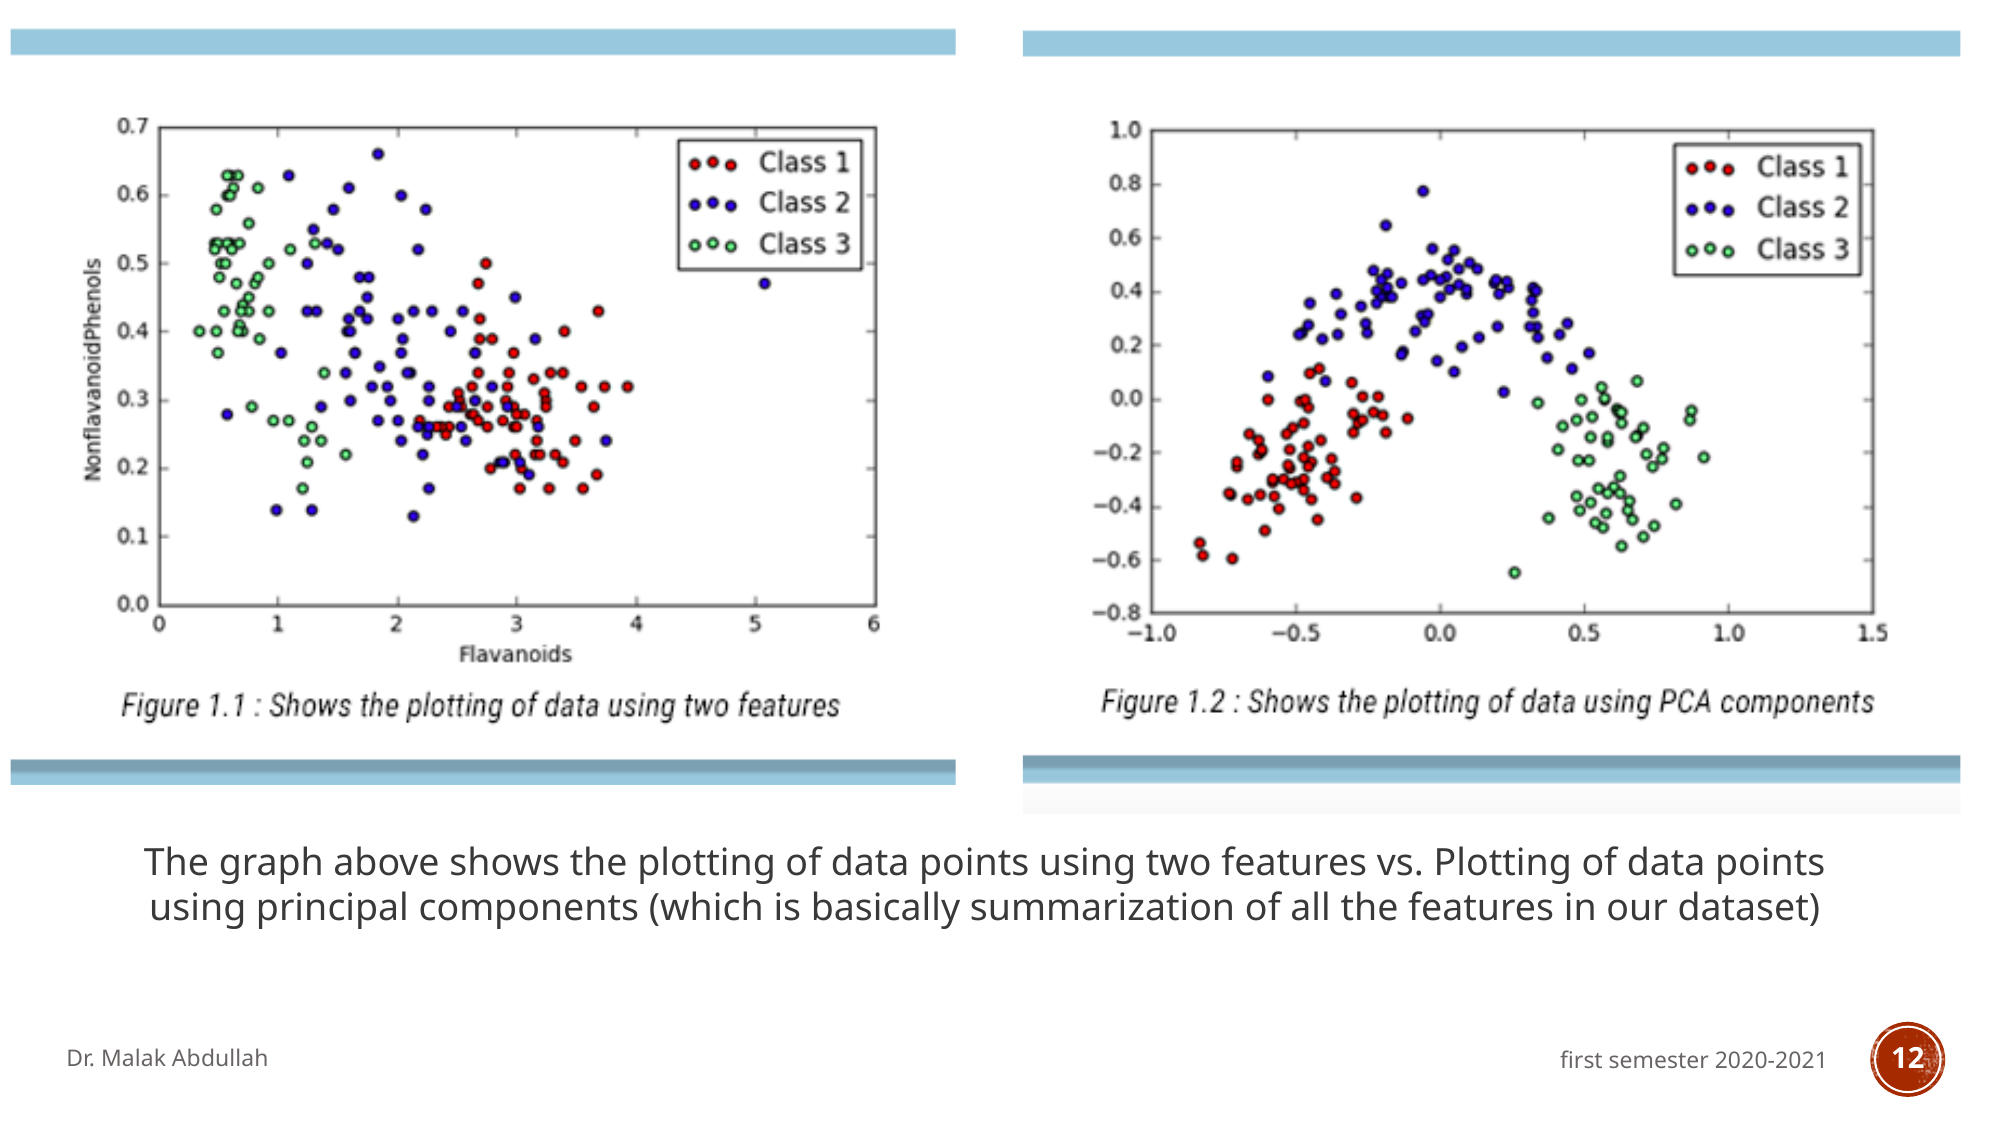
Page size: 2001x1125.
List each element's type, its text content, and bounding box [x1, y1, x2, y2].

picture [1022, 23, 1961, 814]
footer Dr. Malak Abdullah [51, 1028, 1217, 1089]
slide_number 12 [1855, 1028, 1961, 1089]
picture [10, 23, 956, 785]
slide_number first semester 2020-2021 [1306, 1028, 1844, 1089]
text_box The graph above shows the plotting of data points using two features vs. Plotting of data points using principal components (which is basically summarization of all the features in our dataset) [79, 830, 1892, 936]
